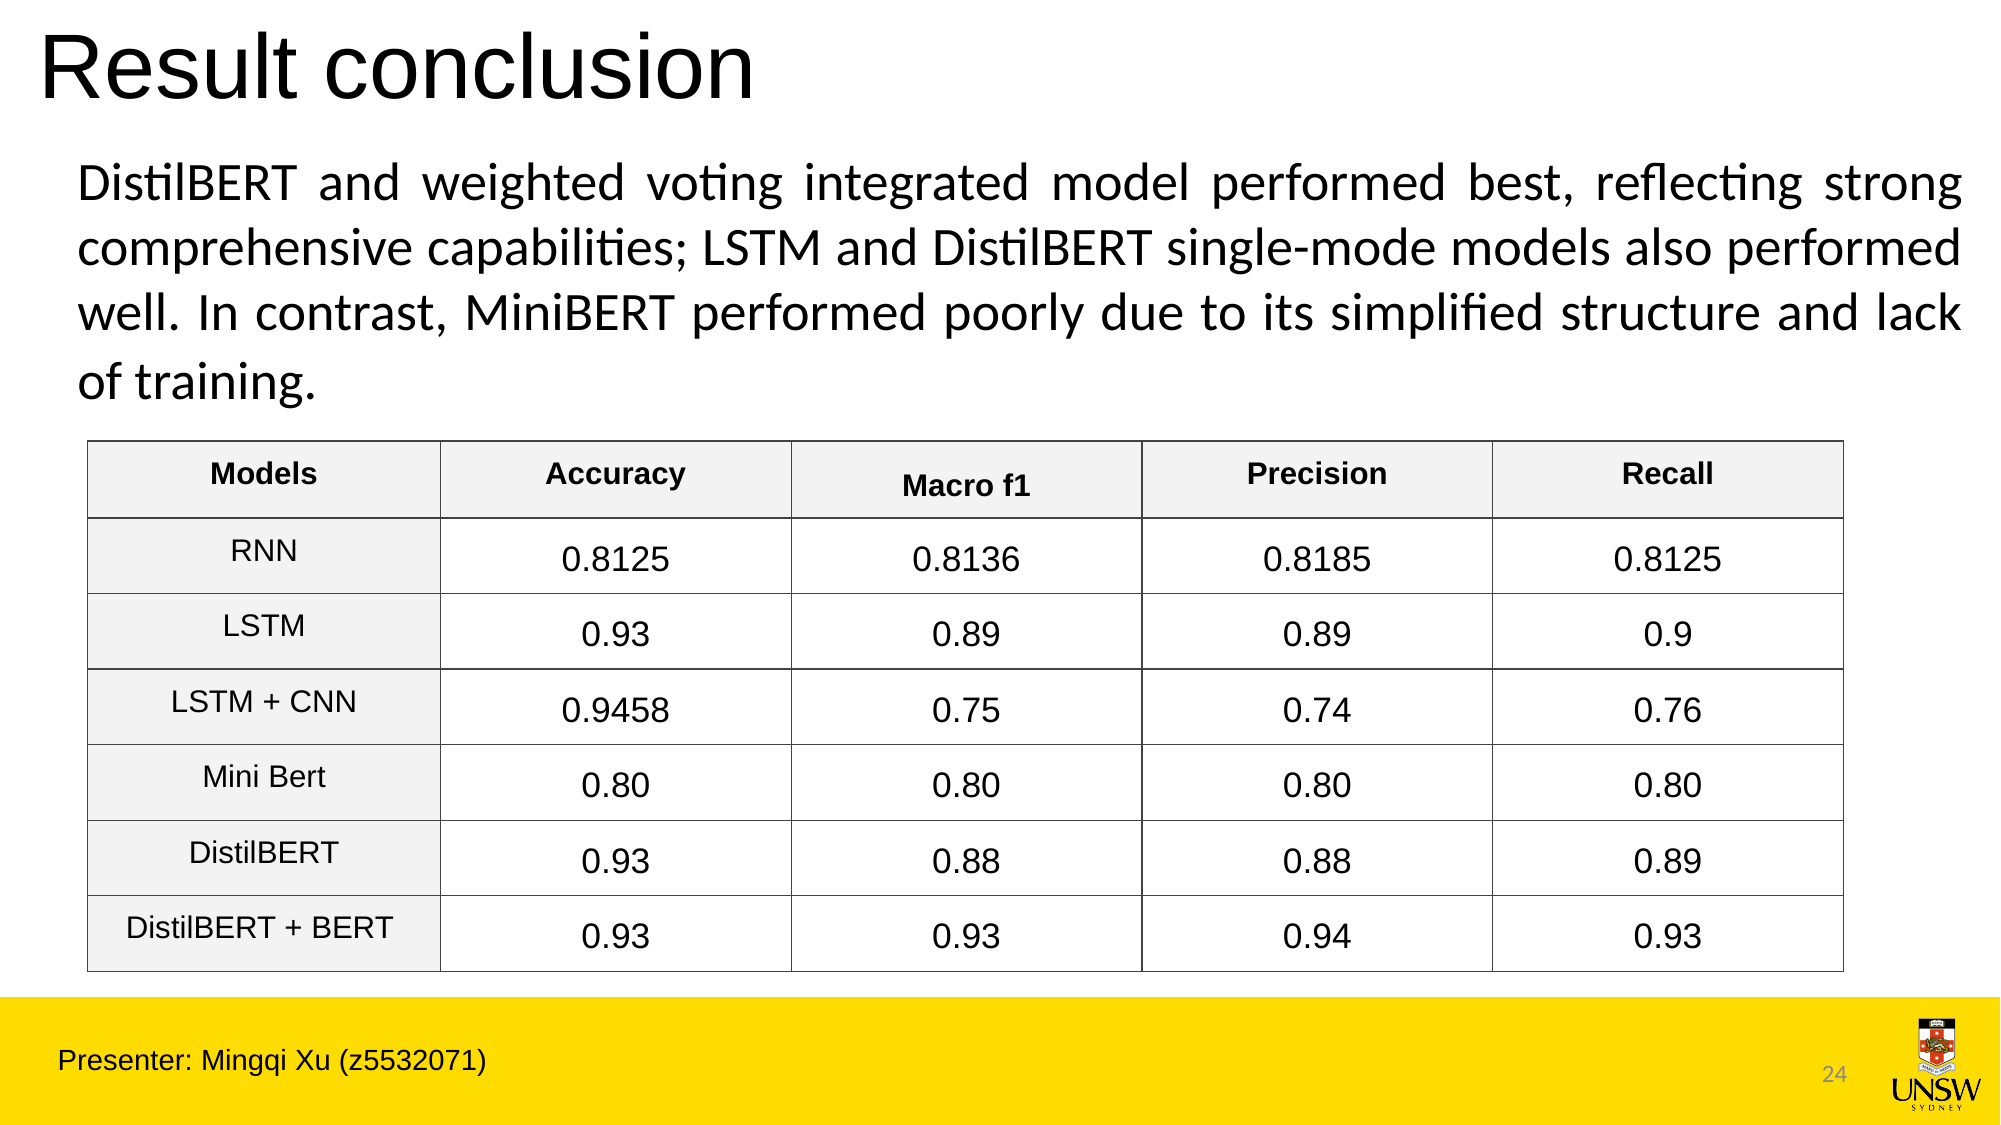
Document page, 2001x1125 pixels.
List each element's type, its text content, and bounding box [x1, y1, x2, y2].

table_cell 0.88 [792, 821, 1141, 895]
table_header Recall [1493, 442, 1843, 517]
table_cell 0.8136 [792, 519, 1141, 593]
table_cell 0.80 [792, 745, 1141, 820]
table_cell DistilBERT + BERT [88, 896, 440, 971]
table_cell 0.9 [1493, 594, 1843, 668]
table_cell 0.89 [1493, 821, 1843, 895]
table_cell Mini Bert [88, 745, 440, 820]
picture [1887, 1007, 1986, 1122]
table_cell 0.88 [1143, 821, 1492, 895]
table_cell 0.80 [1143, 745, 1492, 820]
table_cell 0.93 [792, 896, 1141, 971]
table_cell 0.76 [1493, 670, 1843, 744]
table_cell 0.75 [792, 670, 1141, 744]
table_cell 0.8185 [1143, 519, 1492, 593]
table_cell 0.93 [1493, 896, 1843, 971]
title Result conclusion [23, 9, 845, 227]
table_cell 0.8125 [1493, 519, 1843, 593]
table_cell 0.93 [441, 896, 791, 971]
slide_number 24 [1412, 1042, 1863, 1103]
table_cell 0.74 [1143, 670, 1492, 744]
text_box Presenter: Mingqi Xu (z5532071) [42, 1033, 1041, 1125]
table_cell 0.89 [792, 594, 1141, 668]
table_header Macro f1 [792, 442, 1141, 517]
table_cell LSTM [88, 594, 440, 668]
table_header Models [88, 442, 440, 517]
table_cell 0.89 [1143, 594, 1492, 668]
table_header Accuracy [441, 442, 791, 517]
table_cell LSTM + CNN [88, 670, 440, 744]
table_cell 0.9458 [441, 670, 791, 744]
table_cell RNN [88, 519, 440, 593]
table_cell 0.94 [1143, 896, 1492, 971]
table_cell 0.80 [1493, 745, 1843, 820]
table_header Precision [1143, 442, 1492, 517]
text_box DistilBERT and weighted voting integrated model performed best, reflecting strong comprehensive capabilities; LSTM and DistilBERT single-mode models also performed well. In contrast, MiniBERT performed poorly due to its simplified structure and lack of training. [62, 131, 1981, 368]
table_cell DistilBERT [88, 821, 440, 895]
table_cell 0.8125 [441, 519, 791, 593]
table_cell 0.93 [441, 594, 791, 668]
table_cell 0.80 [441, 745, 791, 820]
table_cell 0.93 [441, 821, 791, 895]
